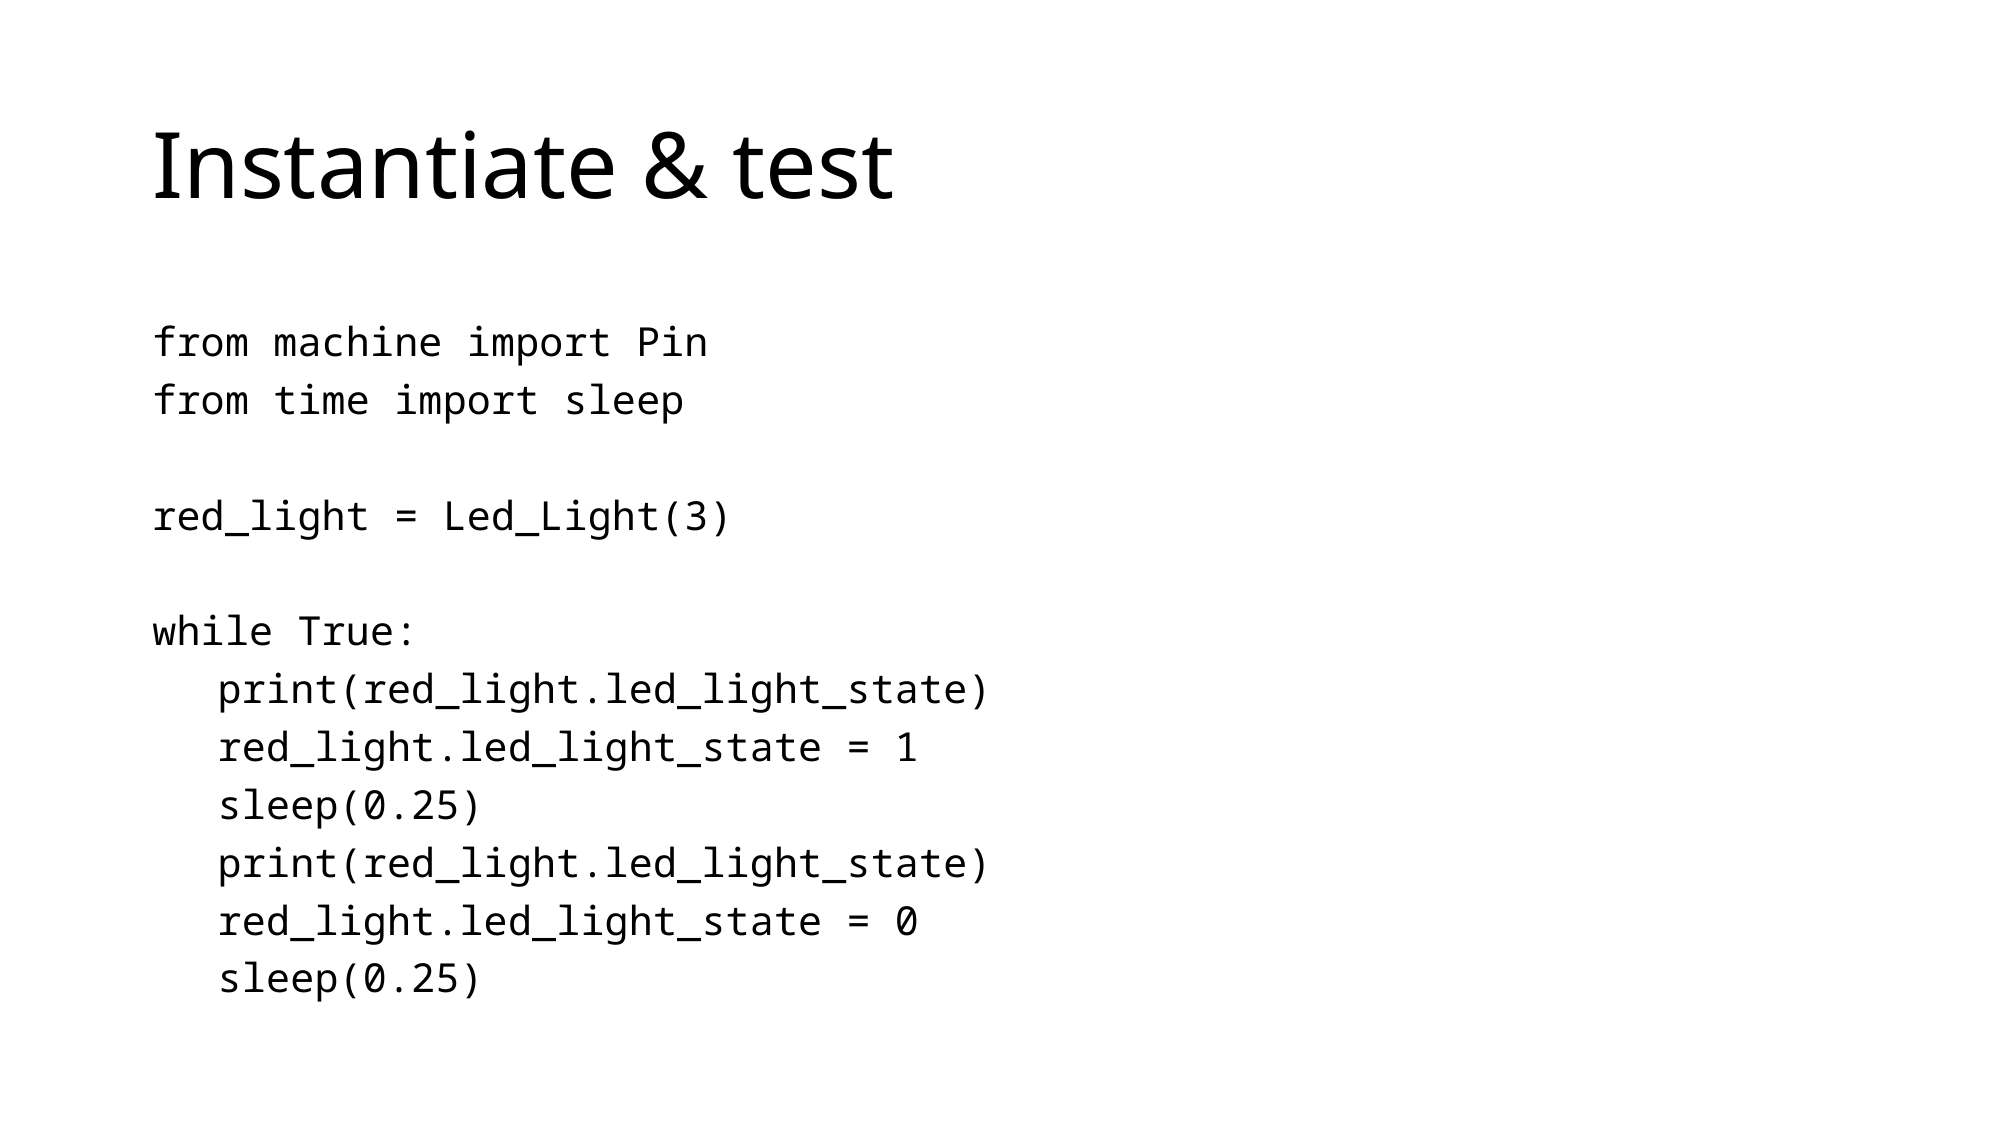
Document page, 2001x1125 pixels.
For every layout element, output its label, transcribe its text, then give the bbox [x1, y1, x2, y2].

list from machine import Pin from time import sleep red_light = Led_Light(3) while True: print(red_light.led_light_state) red_light.led_light_state = 1 sleep(0.25) print(red_light.led_light_state) red_light.led_light_state = 0 sleep(0.25) [137, 299, 1863, 1014]
title Instantiate & test [137, 59, 1863, 278]
